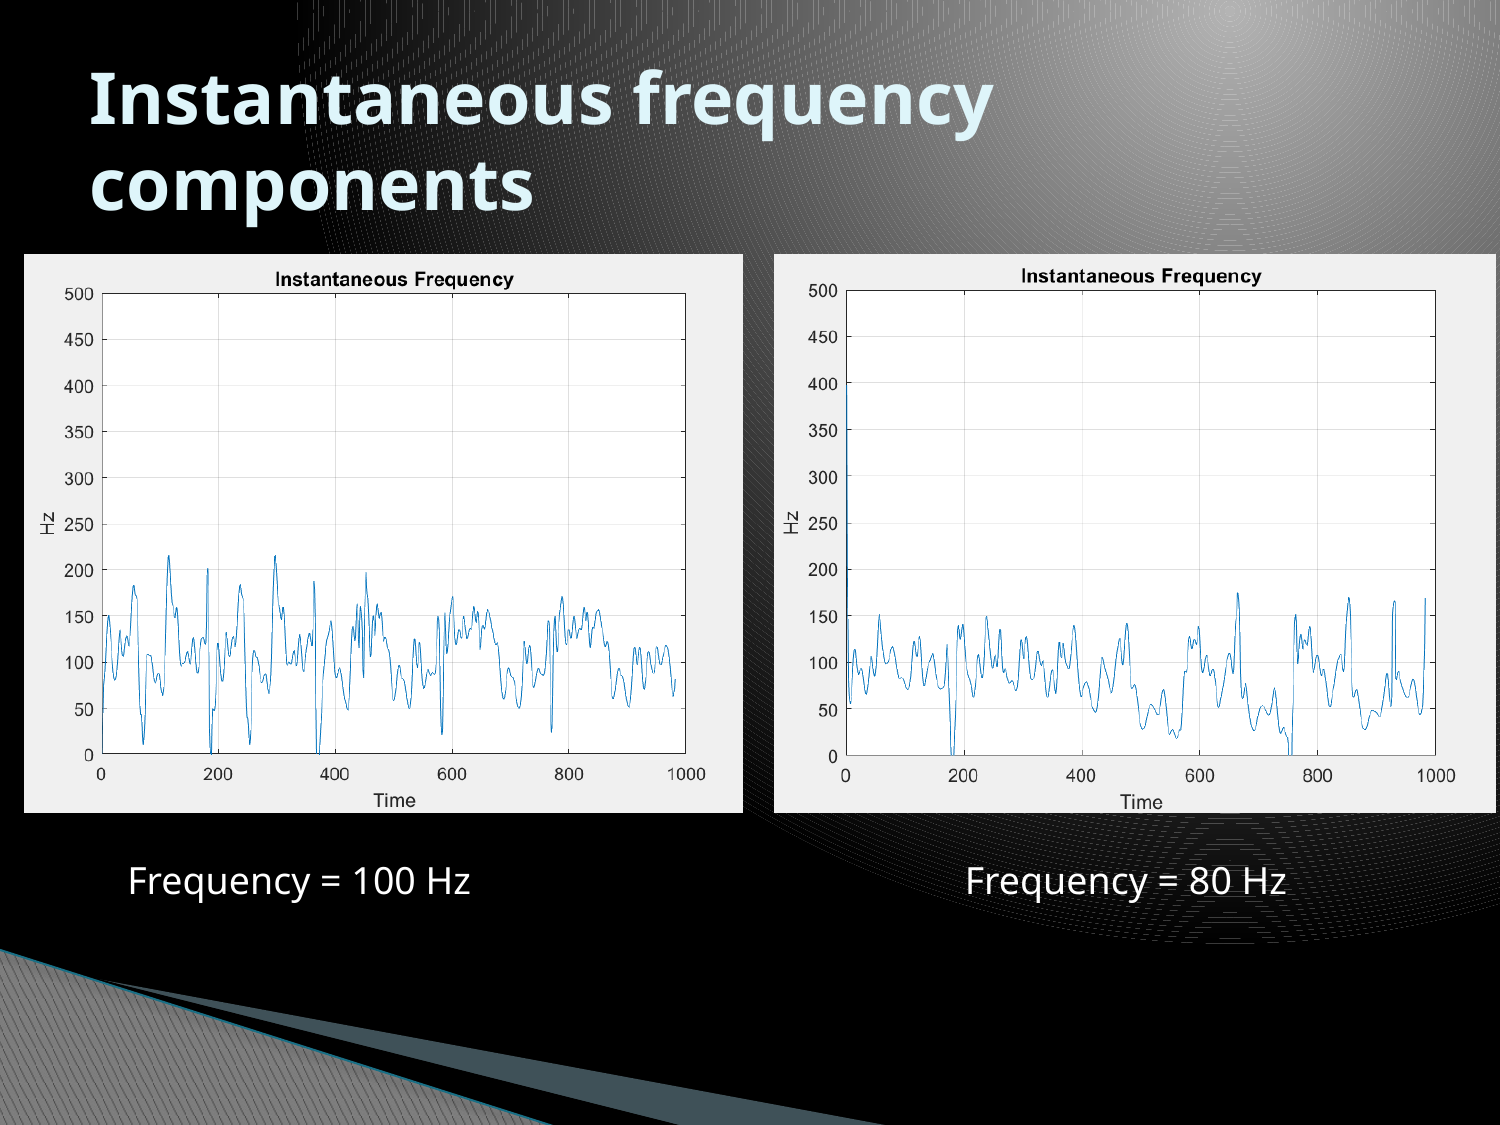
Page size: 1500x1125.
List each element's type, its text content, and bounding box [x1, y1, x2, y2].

picture [24, 254, 743, 813]
picture [774, 254, 1496, 813]
title Instantaneous frequency components [75, 45, 1425, 233]
text_box Frequency = 80 Hz [950, 849, 1363, 910]
picture [0, 952, 543, 1125]
text_box Frequency = 100 Hz [112, 849, 525, 910]
